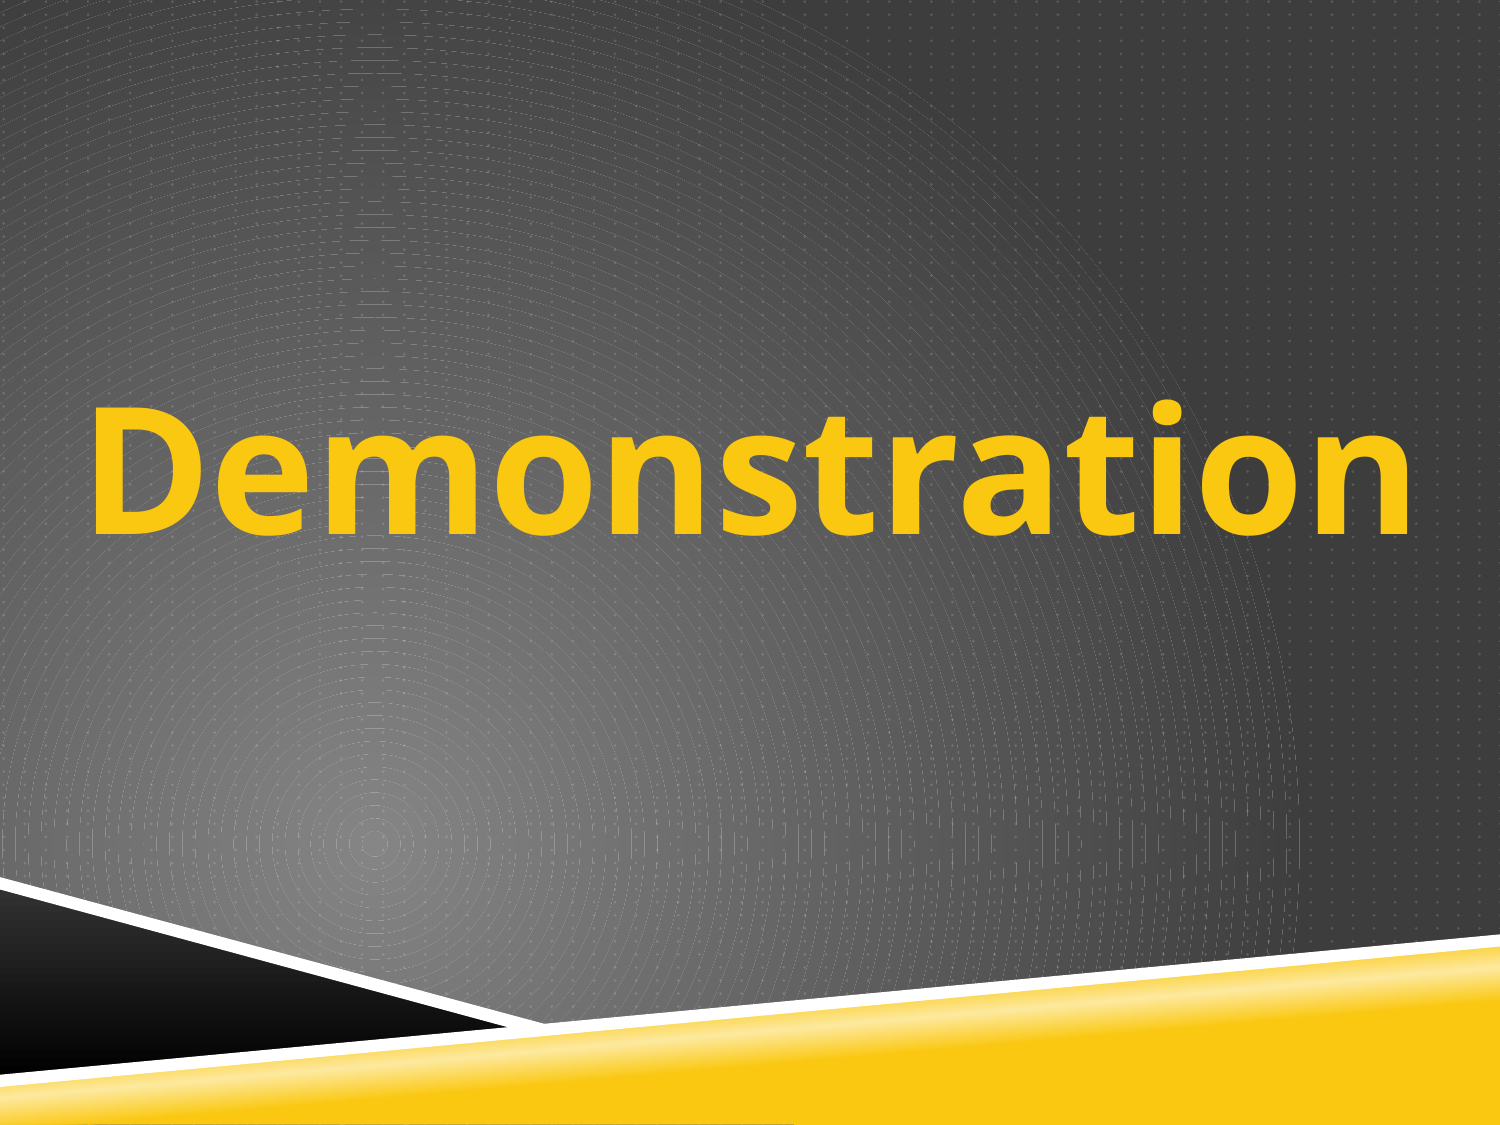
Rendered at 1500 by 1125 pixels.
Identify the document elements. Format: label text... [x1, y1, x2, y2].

text_box Demonstration [65, 349, 1435, 578]
